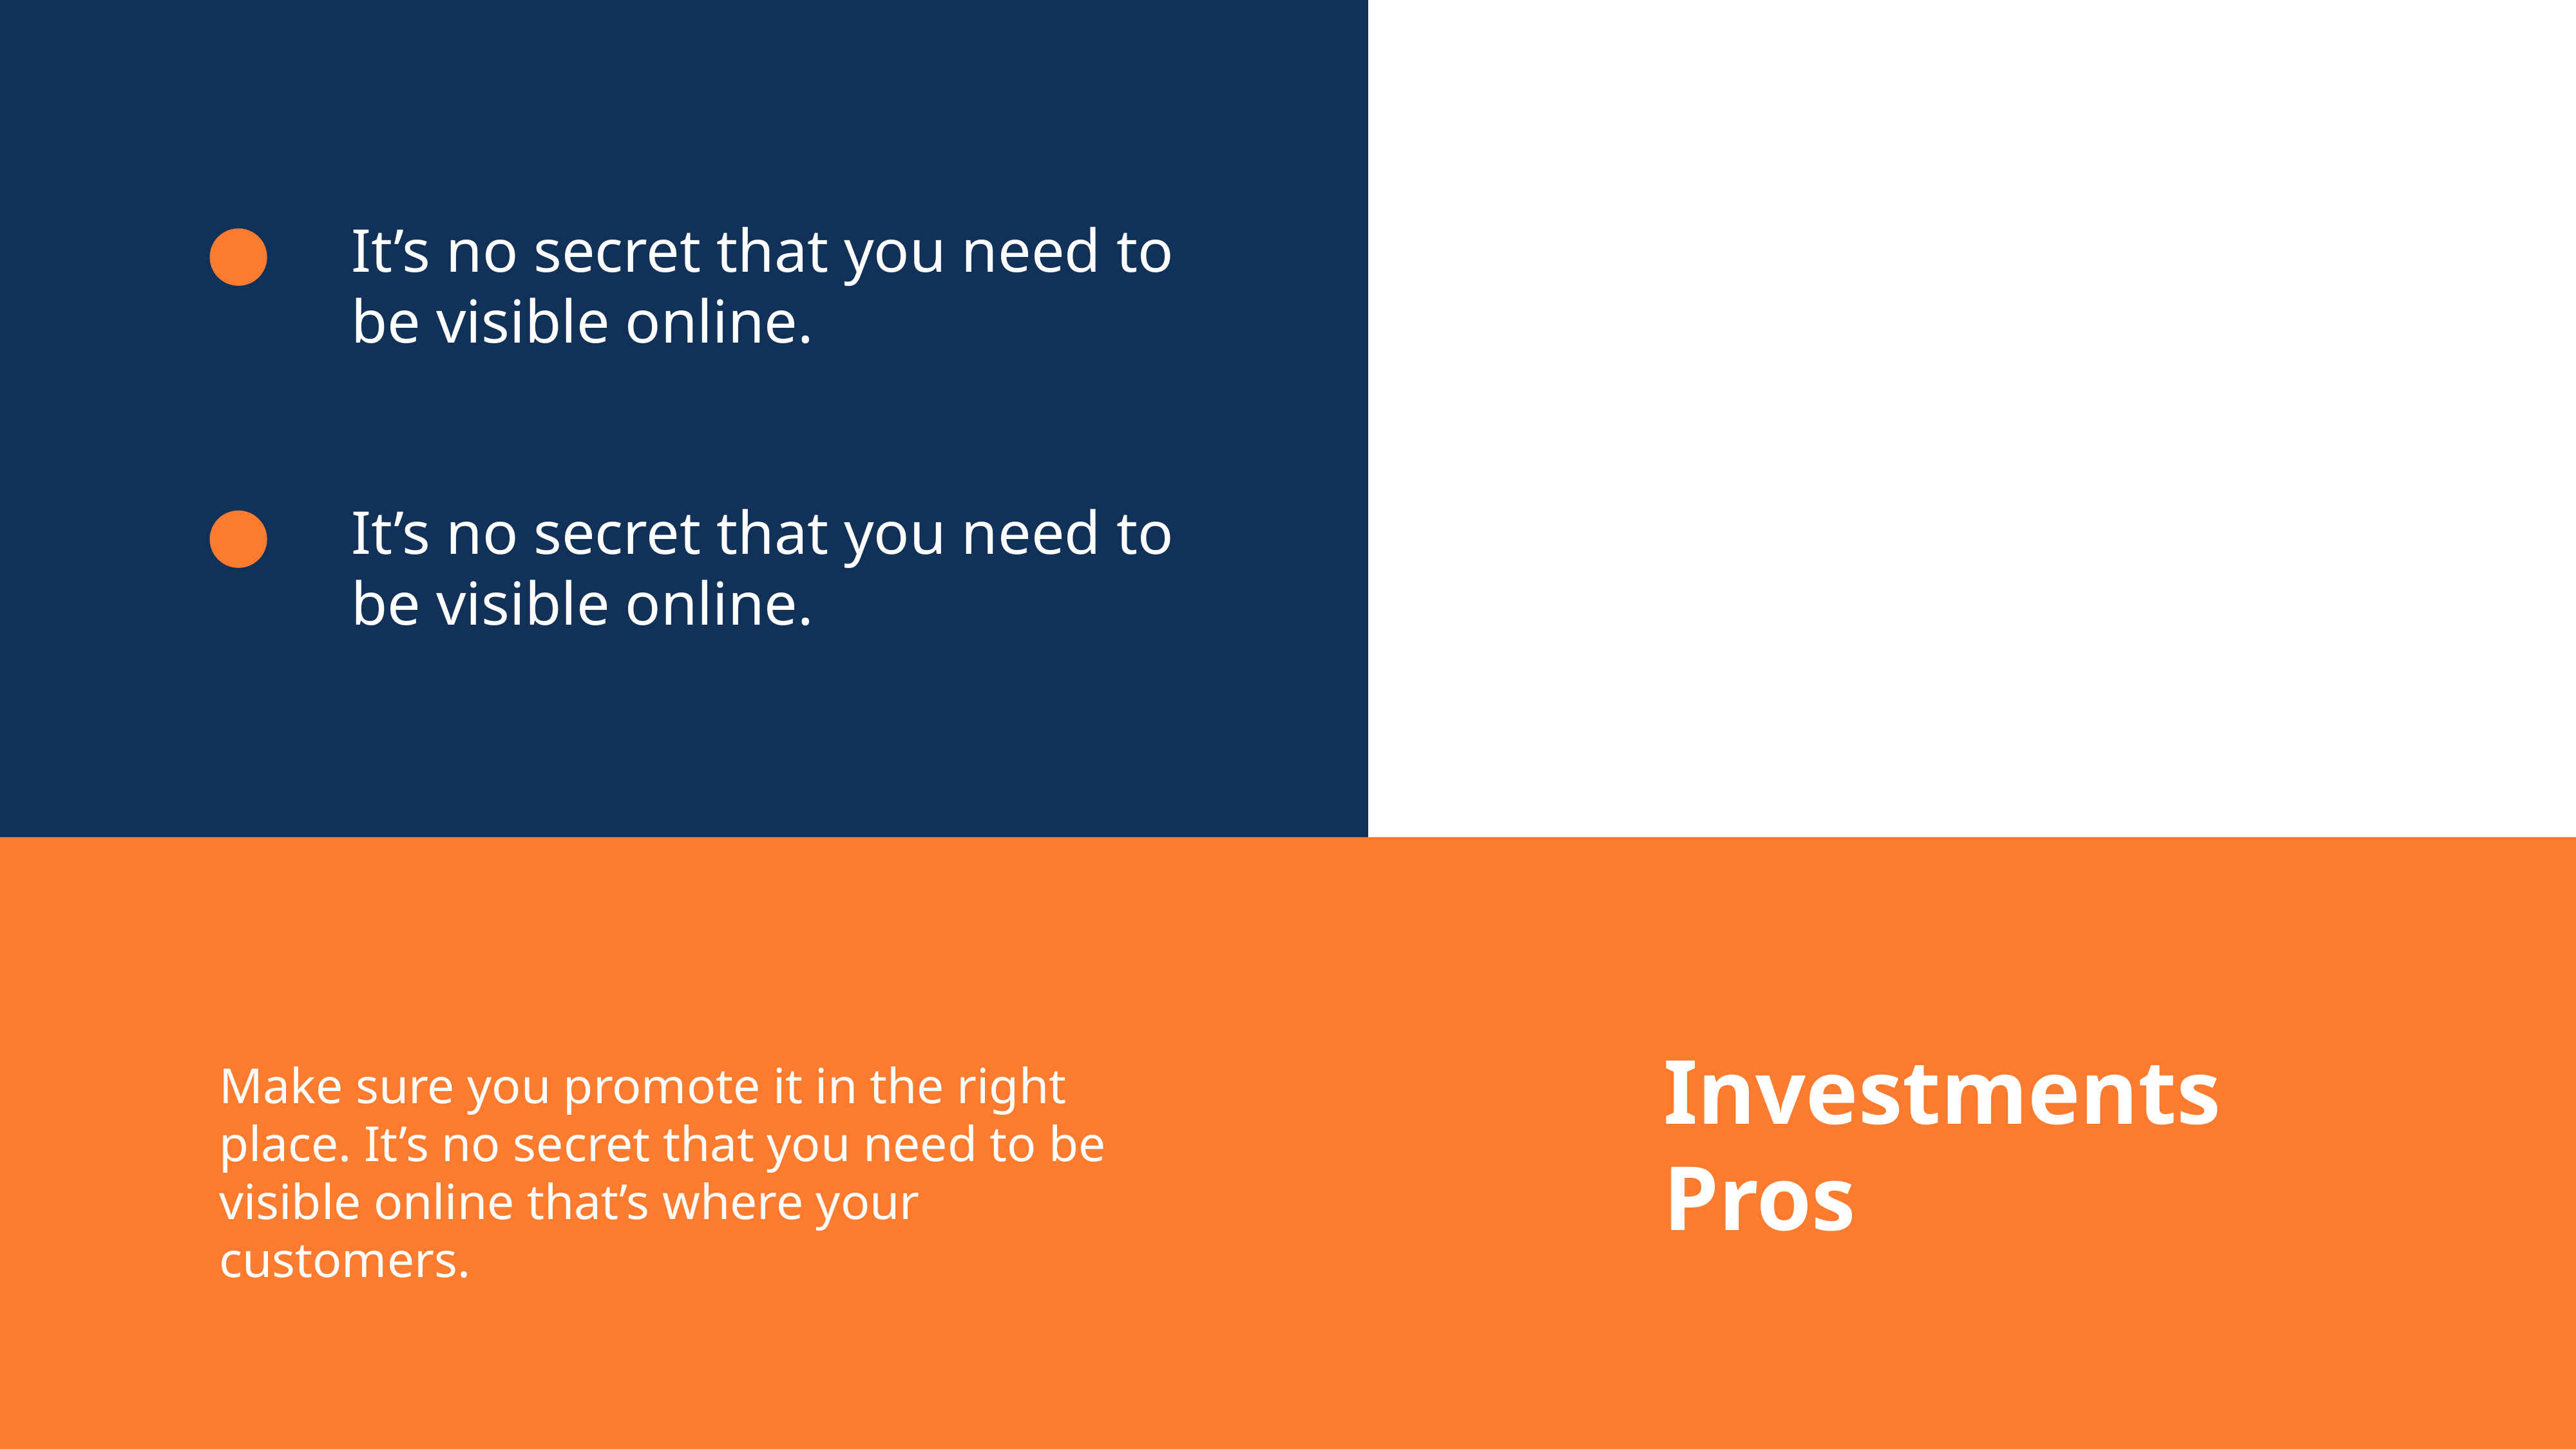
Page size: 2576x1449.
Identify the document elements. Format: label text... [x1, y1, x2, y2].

text_box [0, 837, 2576, 1449]
text_box [209, 509, 268, 569]
picture [1368, 0, 2576, 837]
text_box [0, 0, 1368, 837]
text_box Investments Pros [1654, 1030, 2291, 1253]
text_box Make sure you promote it in the right place. It’s no secret that you need to be visible online that’s where your customers. [209, 1050, 1159, 1292]
text_box It’s no secret that you need to be visible online. [341, 490, 1208, 642]
text_box It’s no secret that you need to be visible online. [341, 208, 1208, 360]
text_box [209, 227, 268, 287]
